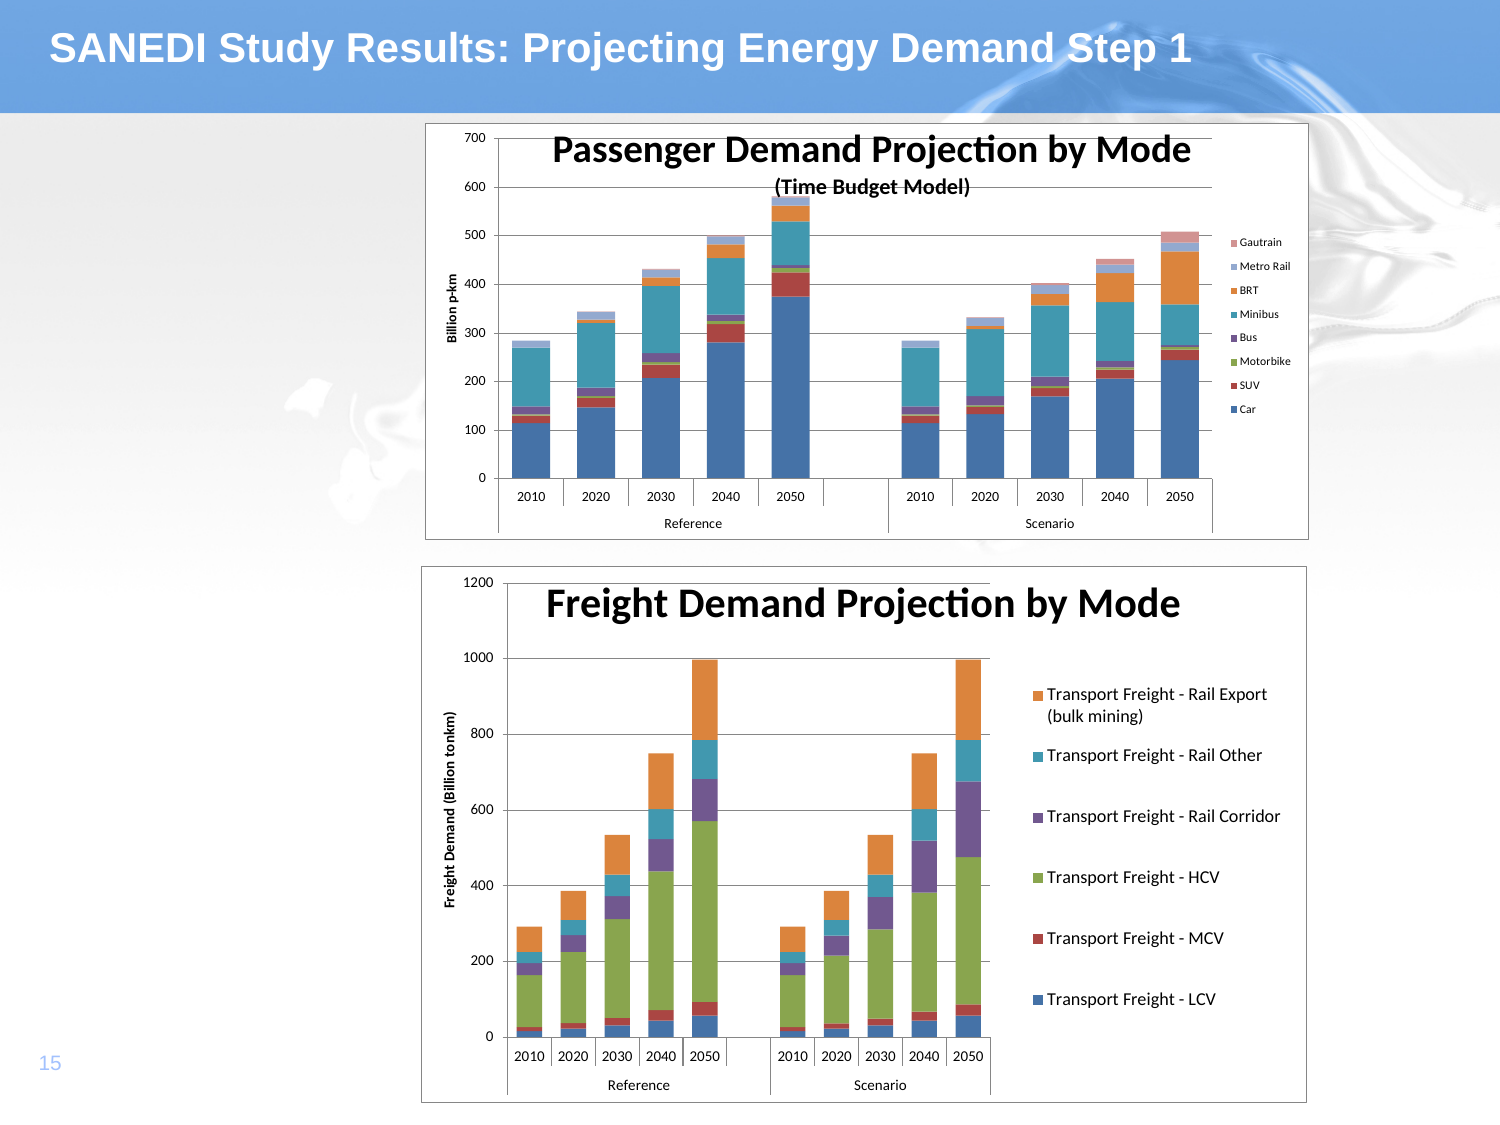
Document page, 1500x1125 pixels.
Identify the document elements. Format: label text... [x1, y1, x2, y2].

title SANEDI Study Results: Projecting Energy Demand Step 1 [48, 18, 1448, 111]
picture [0, 0, 1500, 1125]
